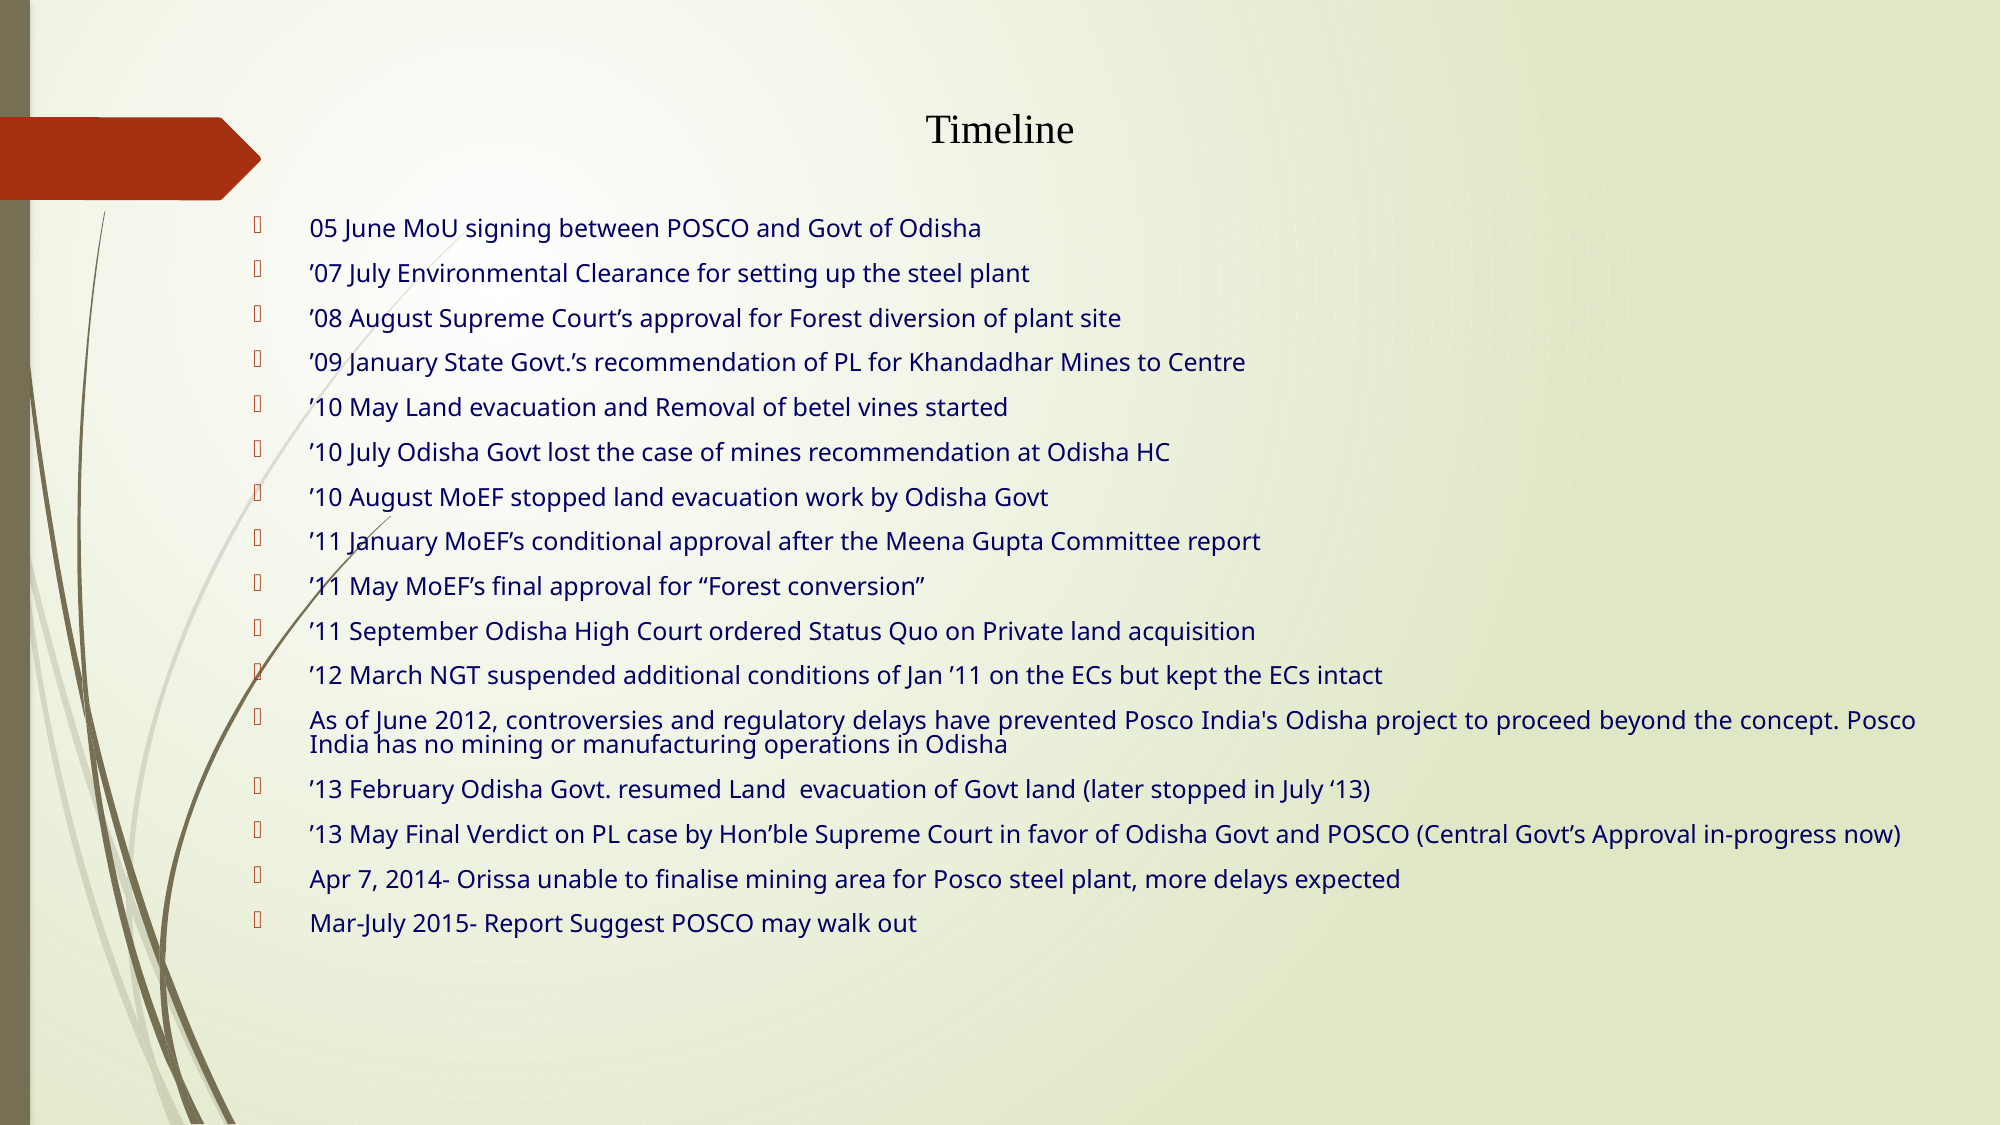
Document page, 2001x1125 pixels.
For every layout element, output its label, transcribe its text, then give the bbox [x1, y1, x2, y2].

text_box Timeline [910, 94, 1486, 160]
list 05 June MoU signing between POSCO and Govt of Odisha ’07 July Environmental Clearance for setting up the steel plant ’08 August Supreme Court’s approval for Forest diversion of plant site ’09 January State Govt.’s recommendation of PL for Khandadhar Mines to Centre ’10 May Land evacuation and Removal of betel vines started ’10 July Odisha Govt lost the case of mines recommendation at Odisha HC ’10 August MoEF stopped land evacuation work by Odisha Govt ’11 January MoEF’s conditional approval after the Meena Gupta Committee report ’11 May MoEF’s final approval for “Forest conversion” ’11 September Odisha High Court ordered Status Quo on Private land acquisition ’12 March NGT suspended additional conditions of Jan ’11 on the ECs but kept the ECs intact As of June 2012, controversies and regulatory delays have prevented Posco India's Odisha project to proceed beyond the concept. Posco India has no mining or manufacturing operations in Odisha ’13 February Odisha Govt. resumed Land evacuation of Govt land (later stopped in July ‘13) ’13 May Final Verdict on PL case by Hon’ble Supreme Court in favor of Odisha Govt and POSCO (Central Govt’s Approval in-progress now) Apr 7, 2014- Orissa unable to finalise mining area for Posco steel plant, more delays expected Mar-July 2015- Report Suggest POSCO may walk out [238, 210, 1935, 1060]
